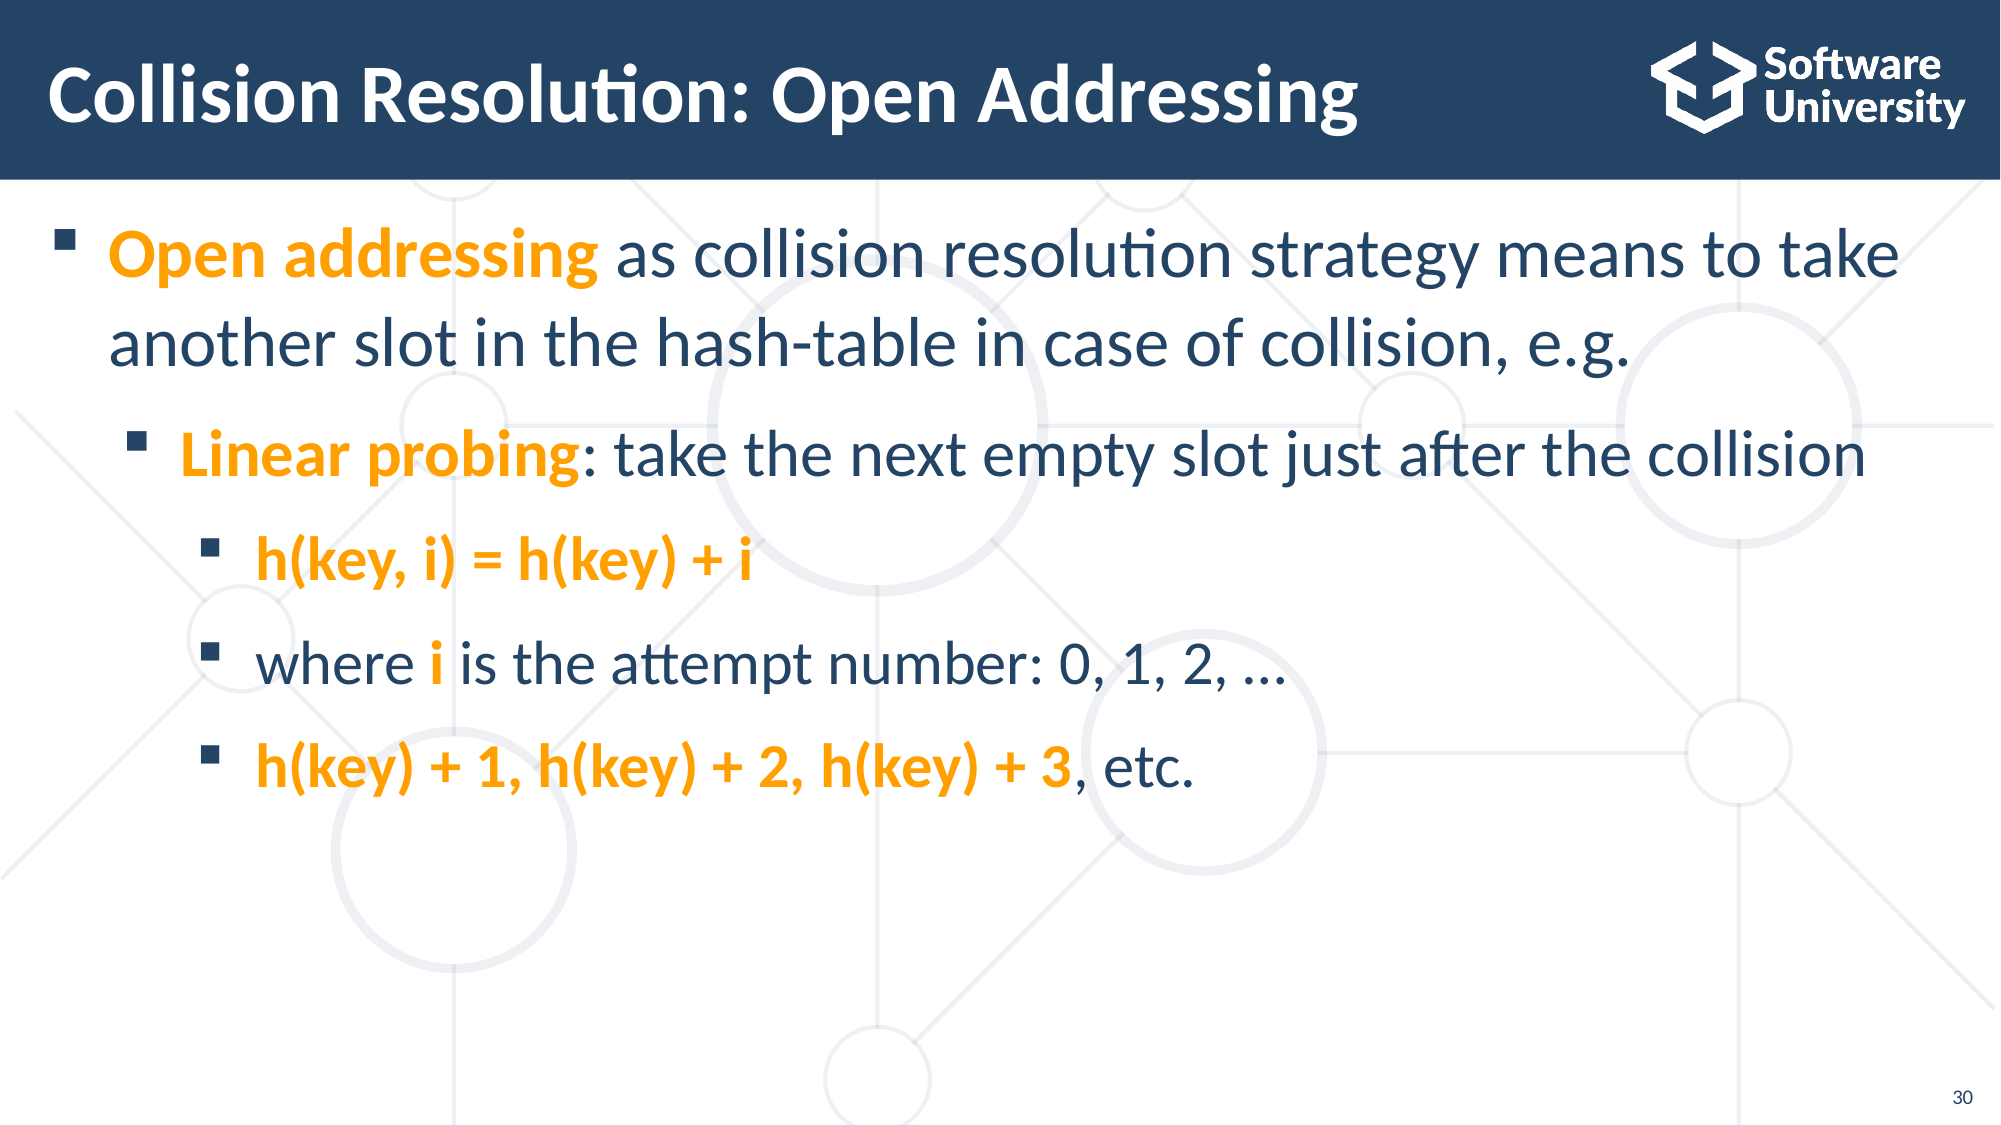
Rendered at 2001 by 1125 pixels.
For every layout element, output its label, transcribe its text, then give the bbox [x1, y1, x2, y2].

slide_number 30 [1927, 1067, 1989, 1117]
list Open addressing as collision resolution strategy means to take another slot in the hash-table in case of collision, e.g. Linear probing: take the next empty slot just after the collision h(key, i) = h(key) + i where i is the attempt number: 0, 1, 2, … h(key) + 1, h(key) + 2, h(key) + 3, etc. [31, 196, 1970, 1104]
picture [1651, 41, 1966, 134]
title Collision Resolution: Open Addressing [31, 16, 1625, 162]
